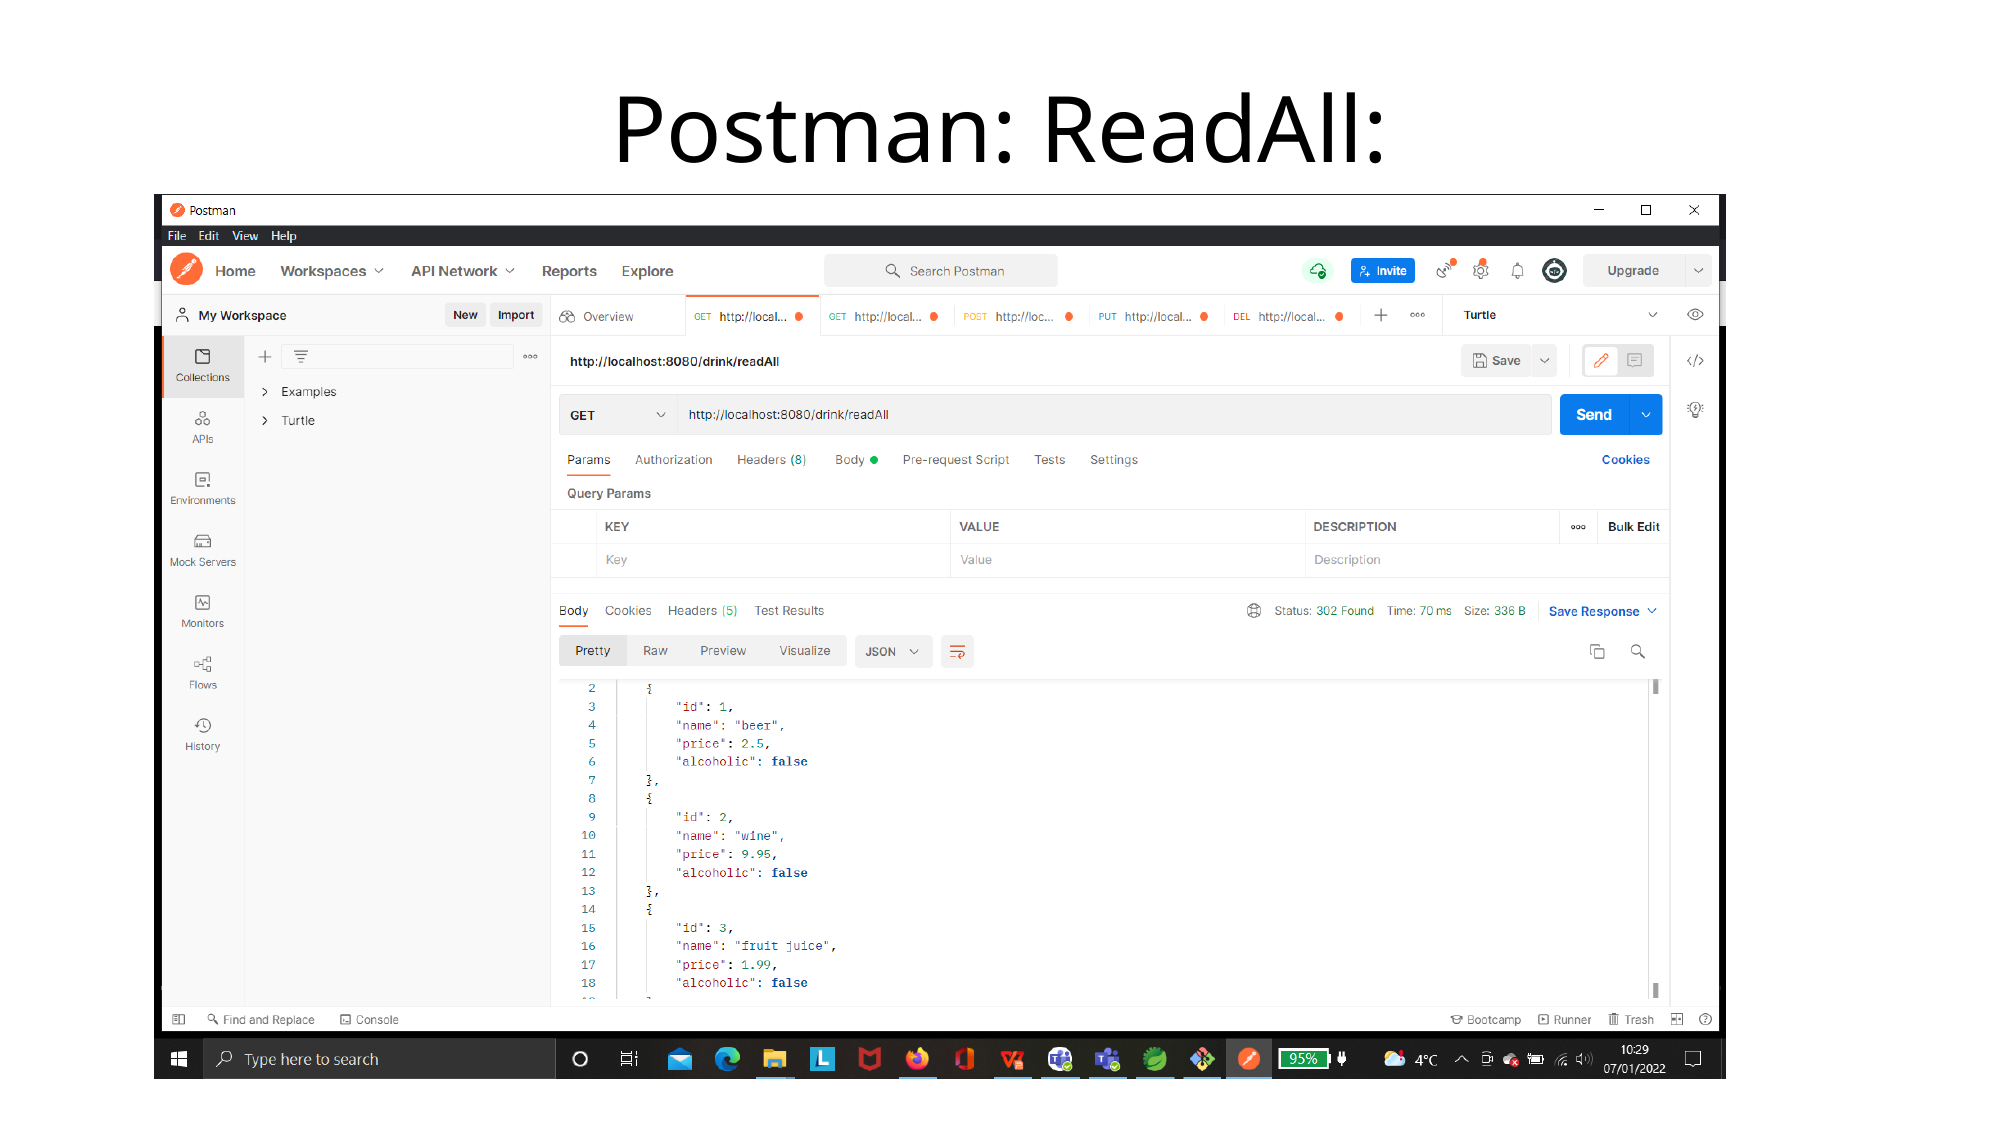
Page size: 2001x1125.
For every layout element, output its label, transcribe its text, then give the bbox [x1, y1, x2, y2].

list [154, 194, 1726, 1079]
title Postman: ReadAll: [137, 24, 1863, 242]
